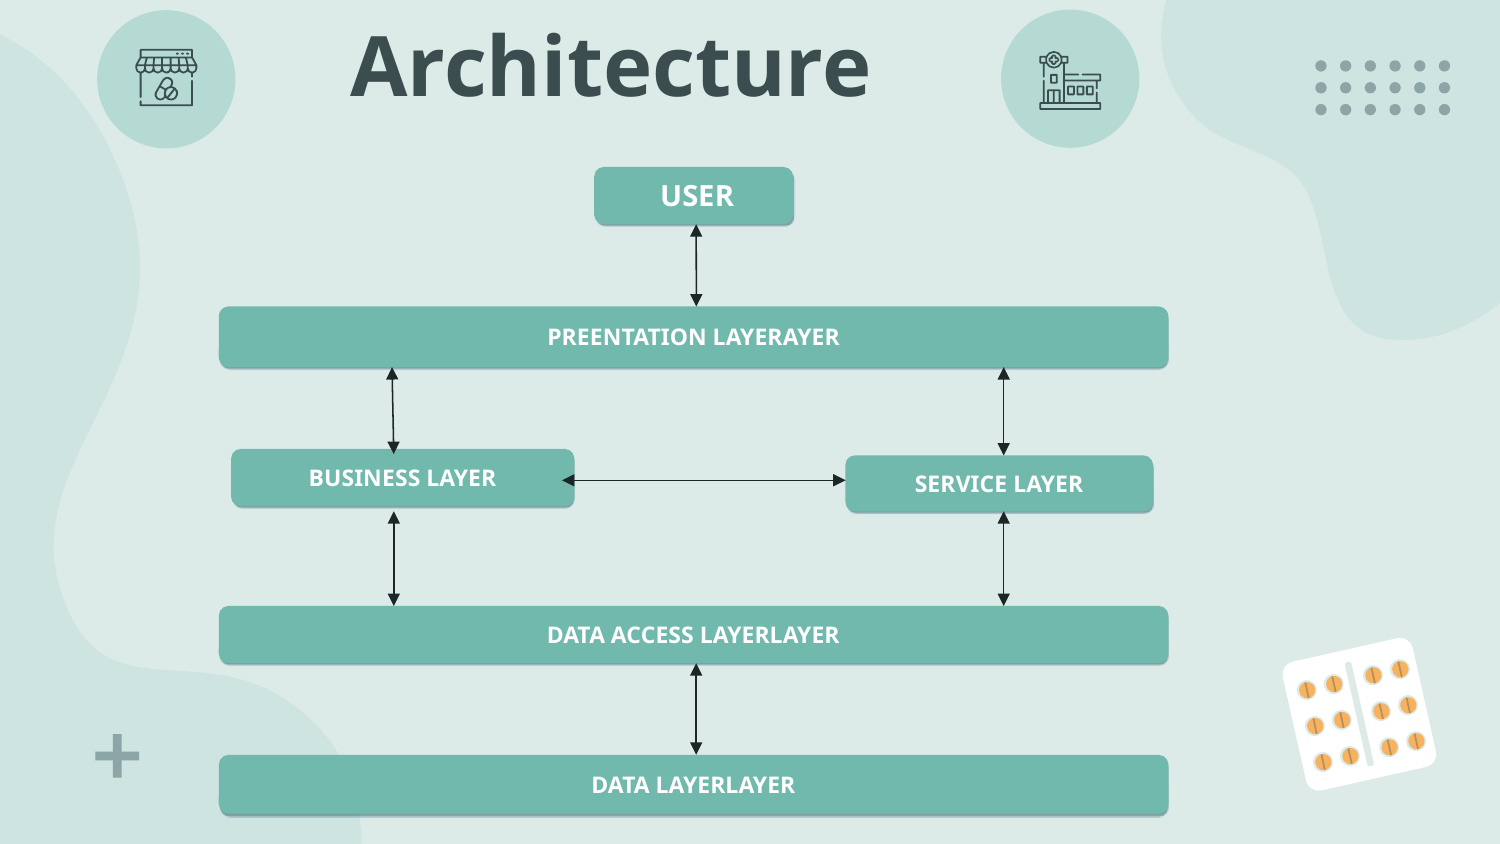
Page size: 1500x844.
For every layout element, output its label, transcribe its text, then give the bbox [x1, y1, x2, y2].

text_box [97, 10, 236, 149]
title Architecture [197, 16, 1038, 111]
text_box [135, 48, 198, 98]
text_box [1292, 648, 1427, 781]
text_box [218, 166, 1169, 814]
text_box [139, 79, 193, 107]
text_box [154, 76, 178, 101]
text_box [1039, 51, 1102, 110]
text_box [1001, 9, 1140, 148]
